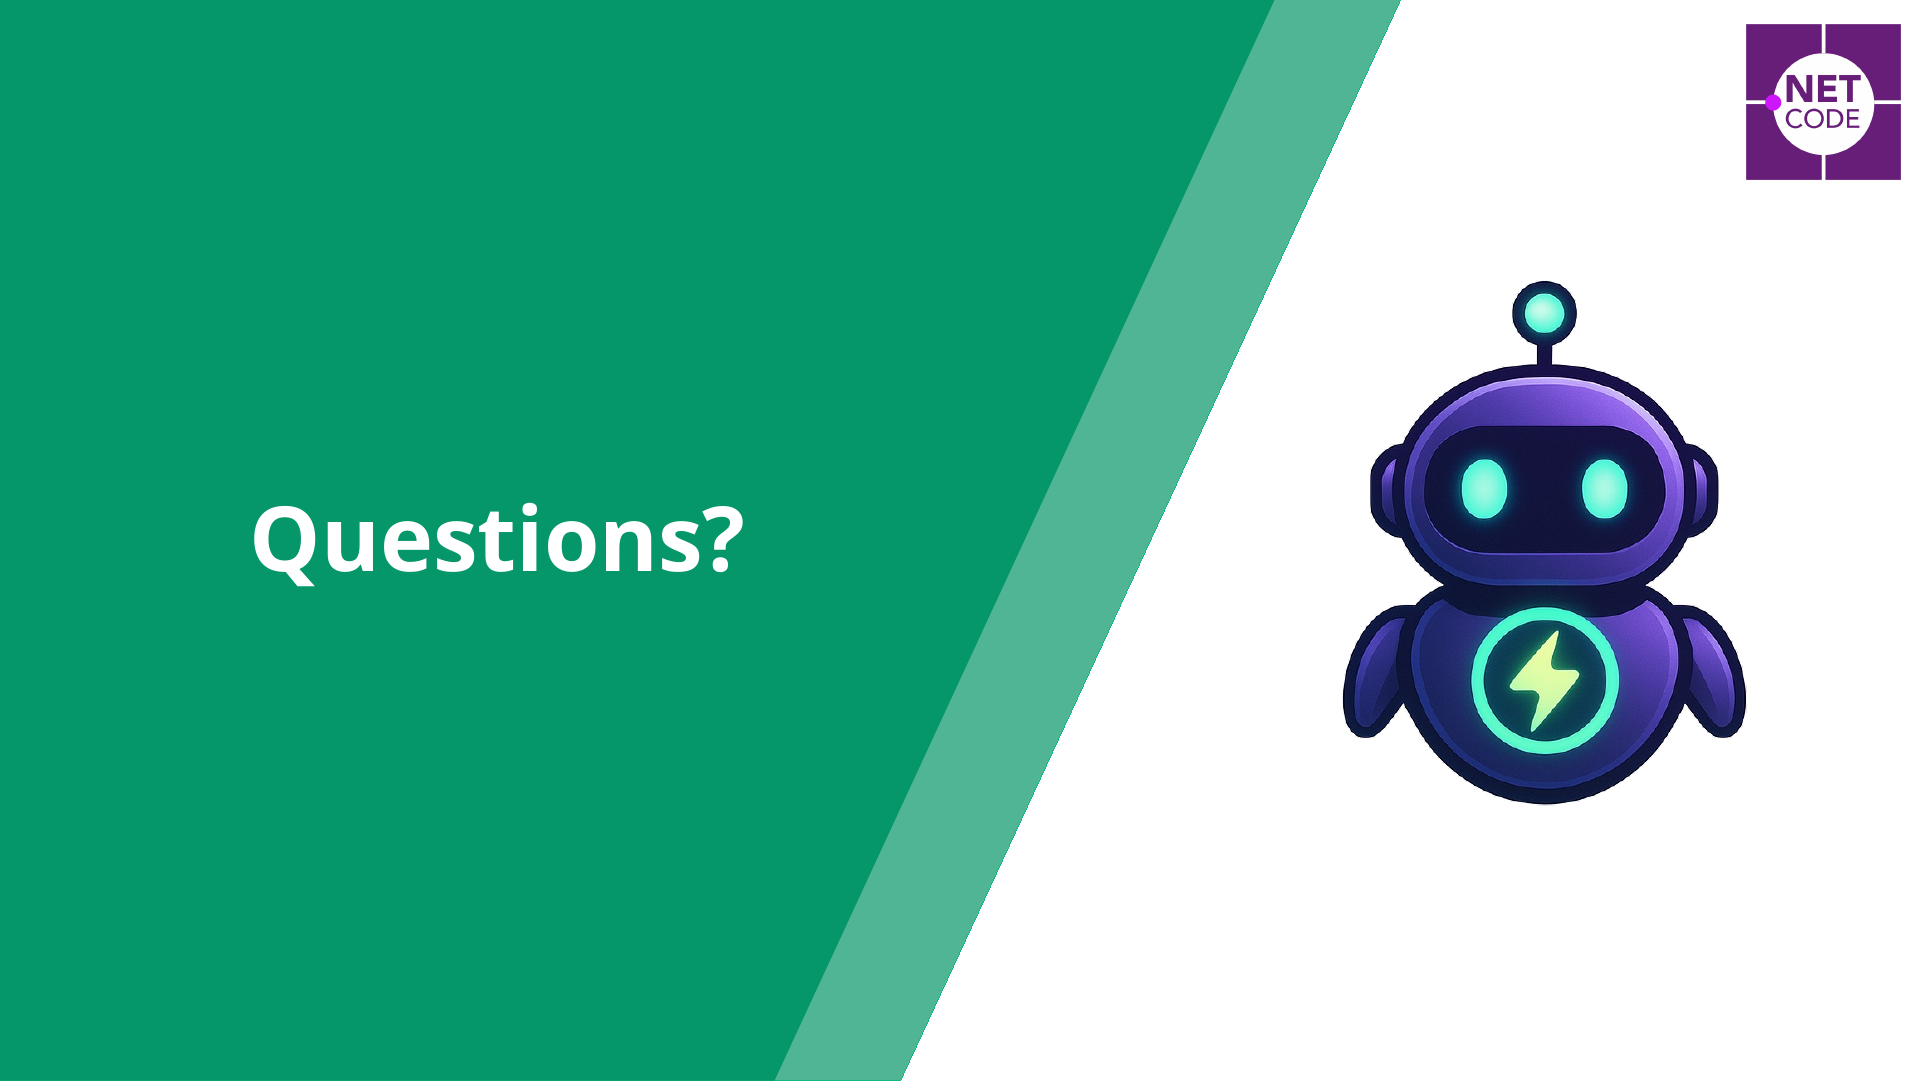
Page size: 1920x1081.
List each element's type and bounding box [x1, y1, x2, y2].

picture [1746, 24, 1901, 180]
picture [1341, 279, 1747, 806]
